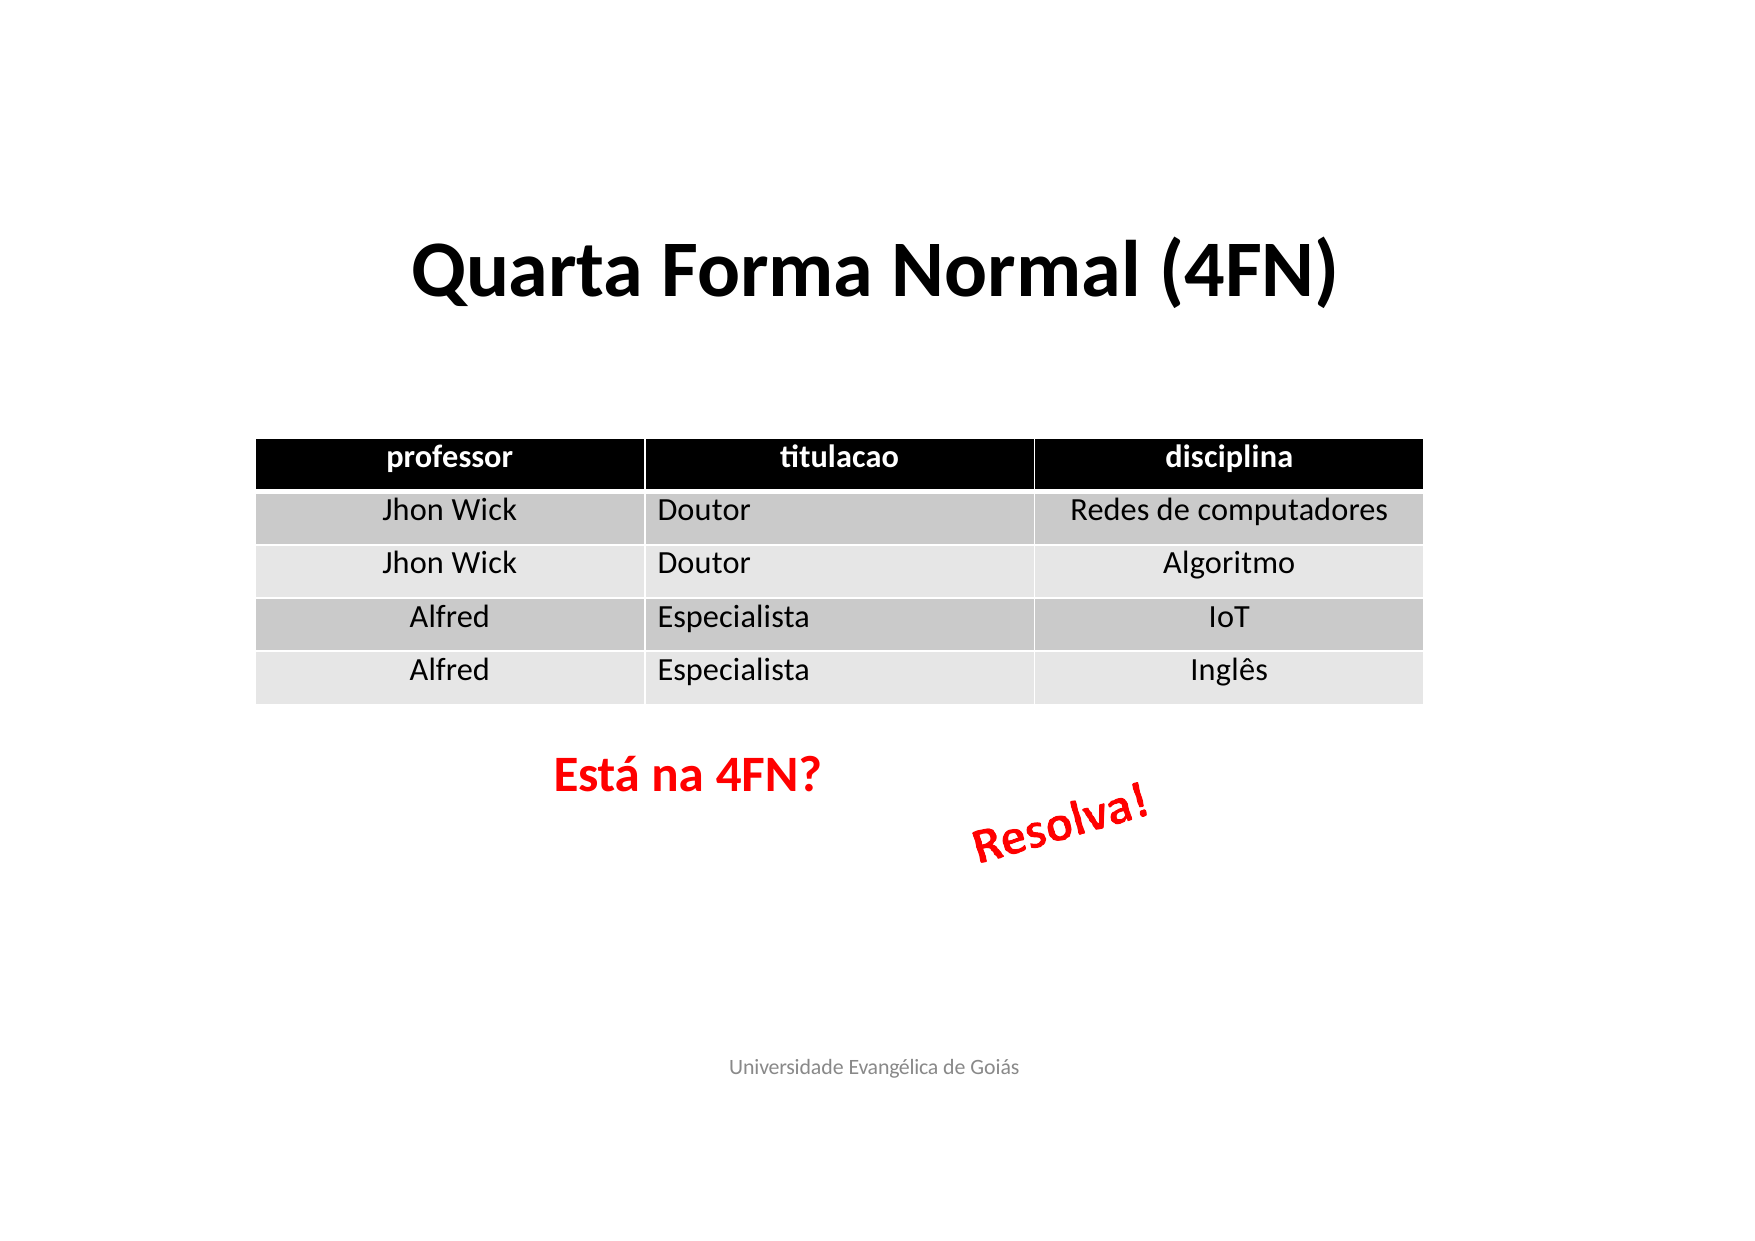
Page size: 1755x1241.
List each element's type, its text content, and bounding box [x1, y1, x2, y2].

table_cell IoT [1035, 599, 1423, 650]
table_cell Alfred [256, 652, 644, 704]
table_cell Jhon Wick [256, 546, 644, 597]
table_header disciplina [1035, 439, 1423, 489]
table_header professor [256, 439, 644, 489]
table_header titulacao [646, 439, 1034, 489]
table_cell Algoritmo [1035, 546, 1423, 597]
table_cell Doutor [646, 546, 1034, 597]
text_box Está na 4FN? [551, 737, 827, 802]
table_cell Alfred [256, 599, 644, 650]
table_cell Doutor [646, 494, 1034, 544]
picture [972, 782, 1147, 864]
footer Universidade Evangélica de Goiás [727, 1056, 1028, 1241]
table_cell Jhon Wick [256, 494, 644, 544]
table_cell Especialista [646, 599, 1034, 650]
title Quarta Forma Normal (4FN) [409, 214, 1345, 424]
table_cell Redes de computadores [1035, 494, 1423, 544]
table_cell Inglês [1035, 652, 1423, 704]
table_cell Especialista [646, 652, 1034, 704]
